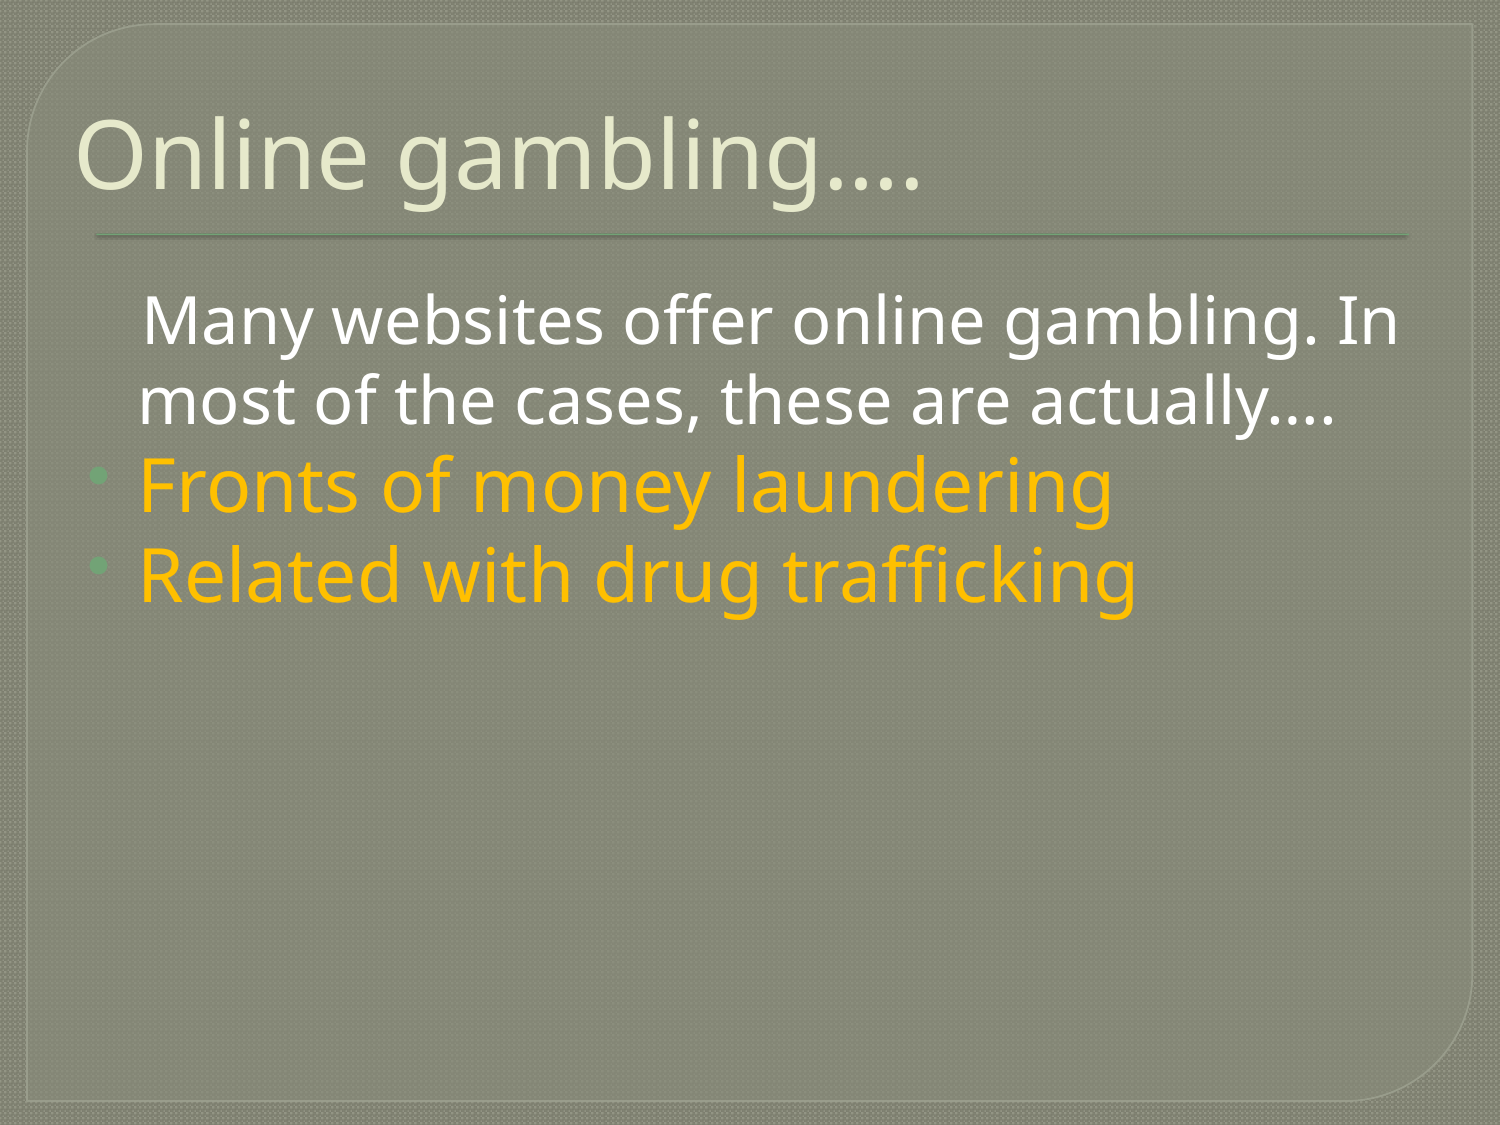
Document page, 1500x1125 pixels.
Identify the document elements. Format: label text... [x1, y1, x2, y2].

list Many websites offer online gambling. In most of the cases, these are actually…. Fronts of money laundering Related with drug trafficking [75, 270, 1425, 1013]
title Online gambling…. [50, 50, 1400, 217]
